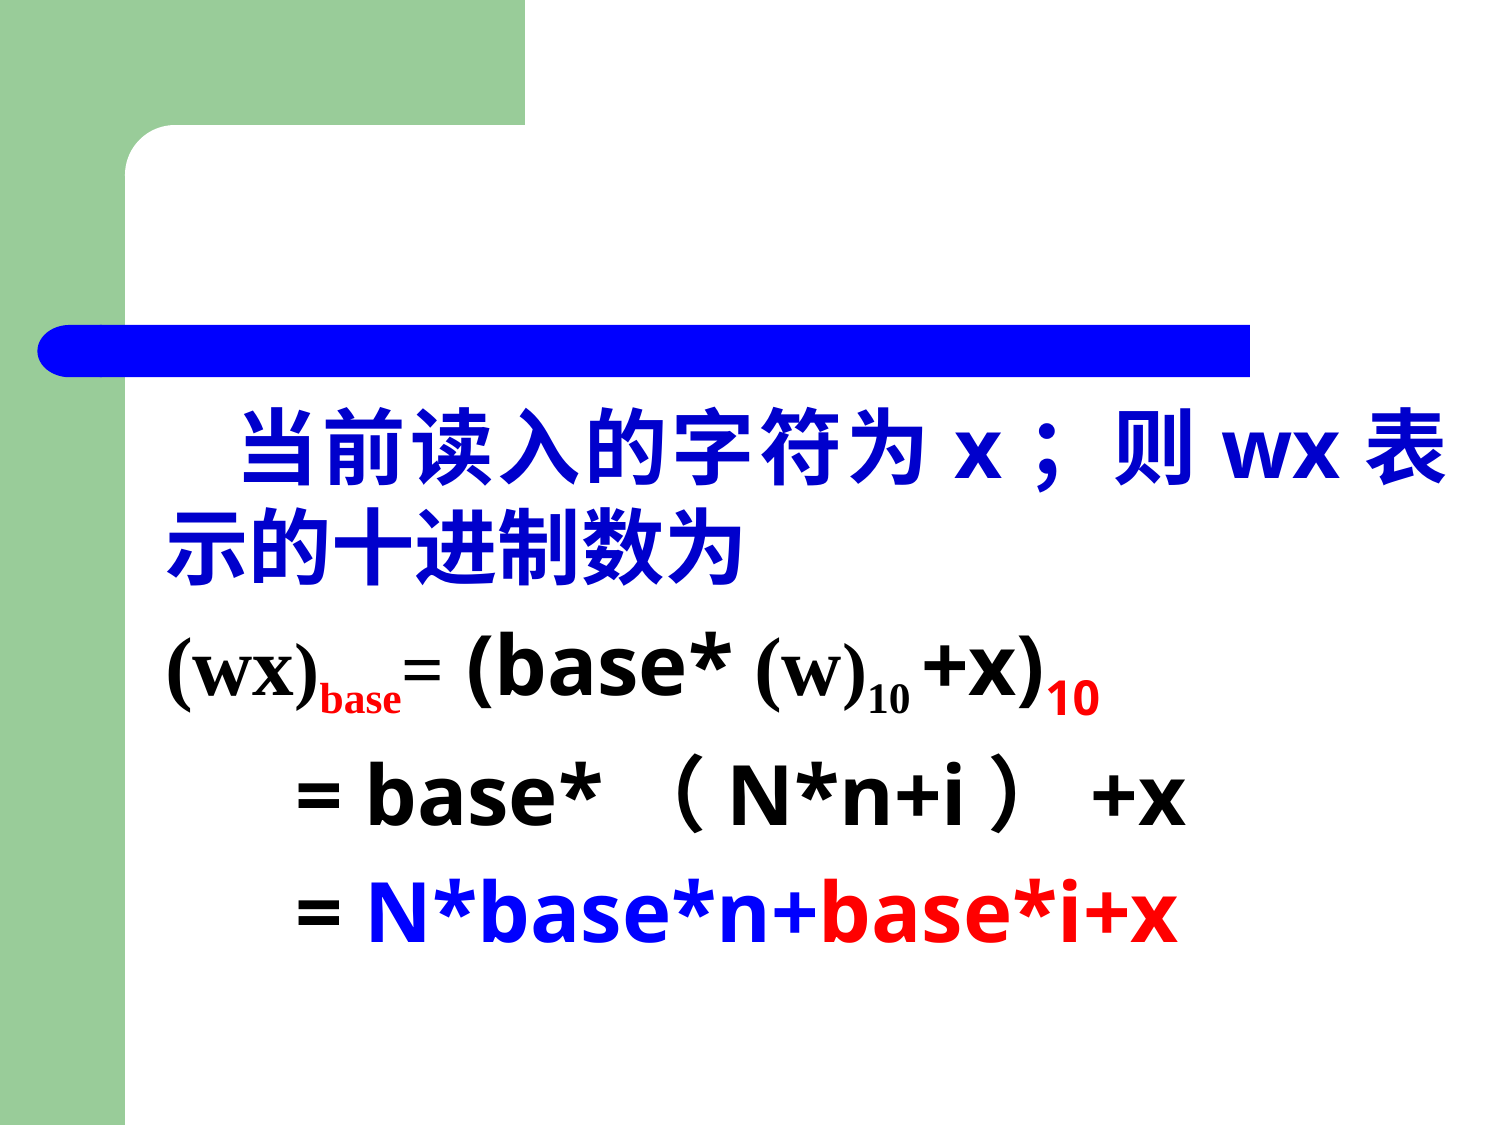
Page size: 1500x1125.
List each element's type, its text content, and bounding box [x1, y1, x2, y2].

list 当前读入的字符为x；则wx表示的十进制数为 (wx)base= (base* (w)10 +x)10 = base*（N*n+i）+x = N*base*n+base*i+x [149, 387, 1463, 1001]
